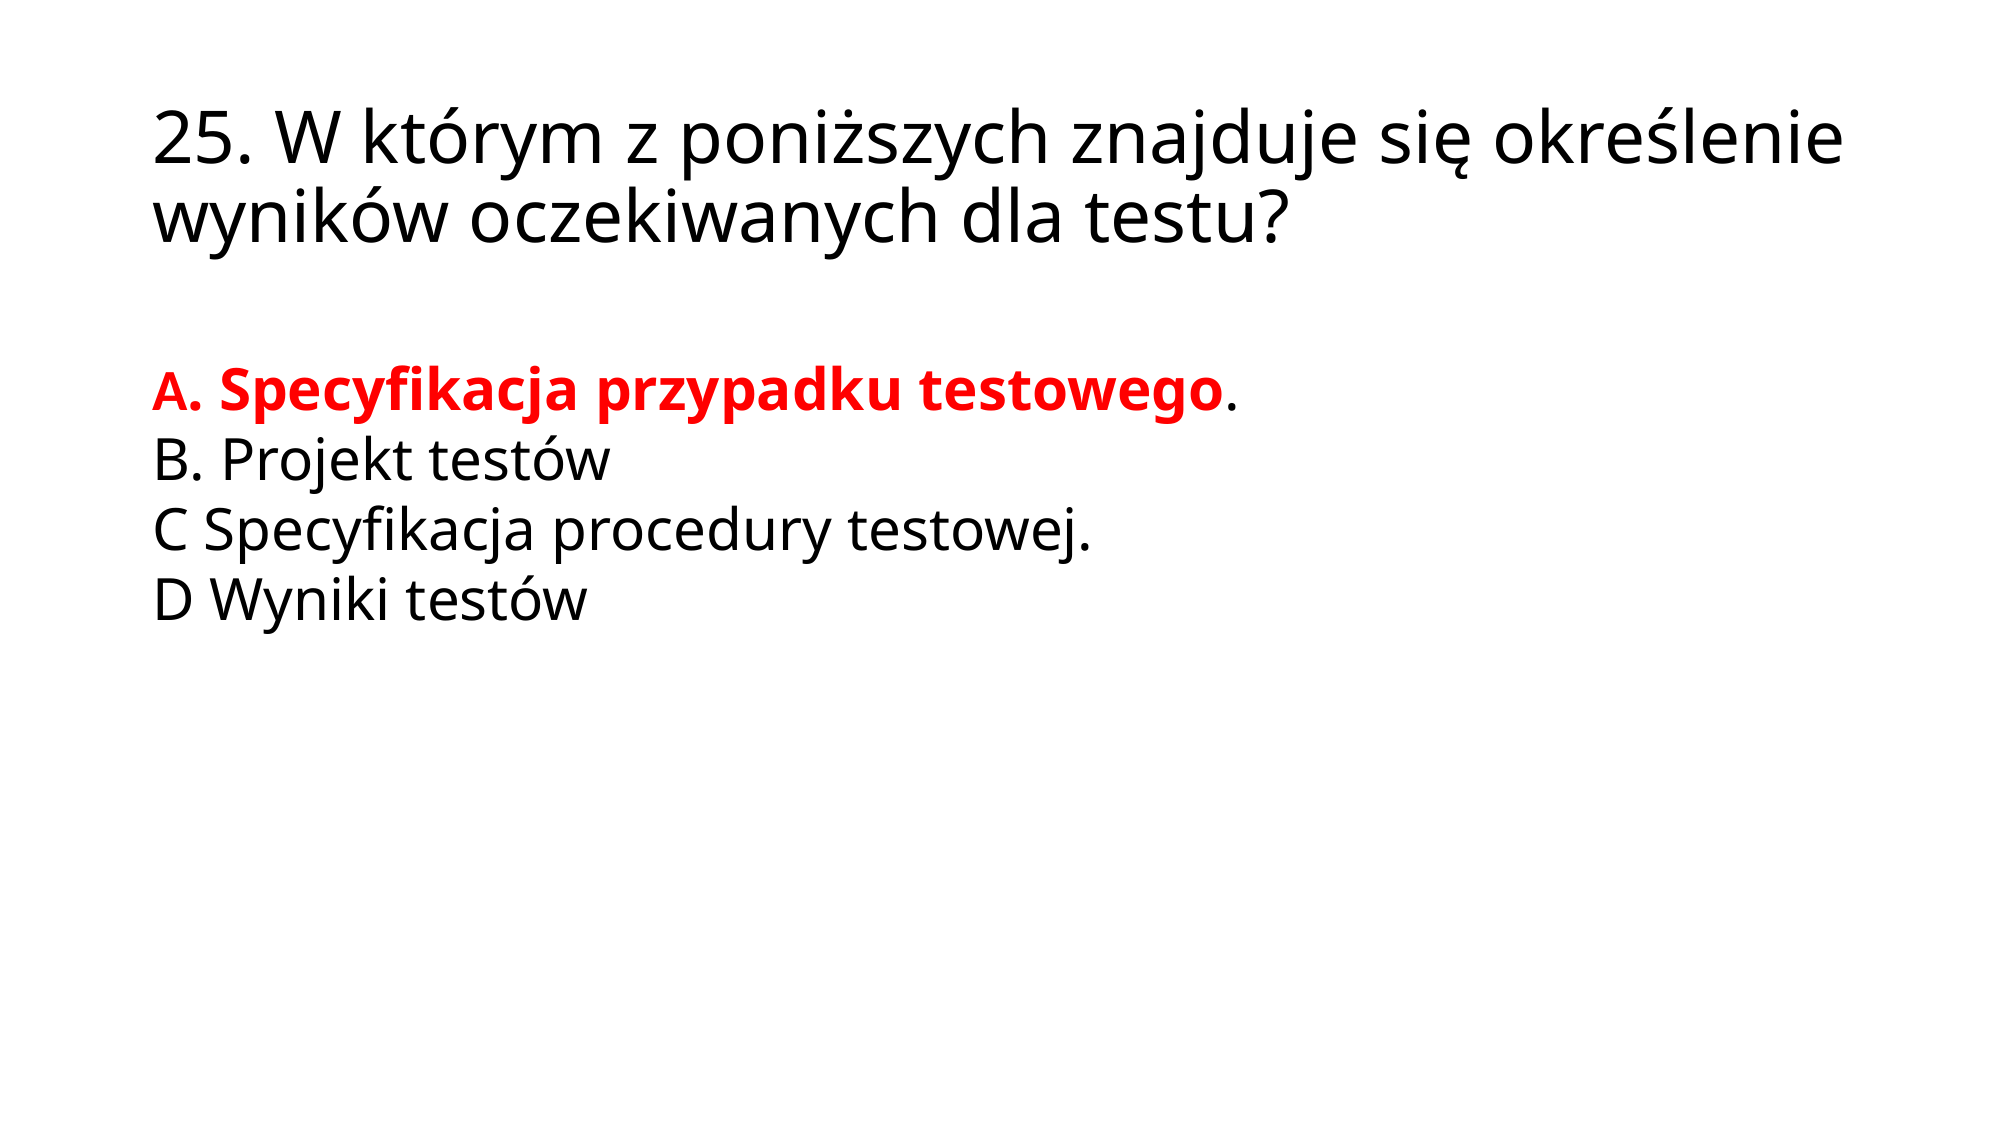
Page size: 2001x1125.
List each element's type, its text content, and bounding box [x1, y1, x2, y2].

text_box A. Specyfikacja przypadku testowego. B. Projekt testów C Specyfikacja procedury testowej. D Wyniki testów [137, 299, 1863, 1014]
text_box 25. W którym z poniższych znajduje się określenie wyników oczekiwanych dla testu? [137, 59, 1863, 299]
